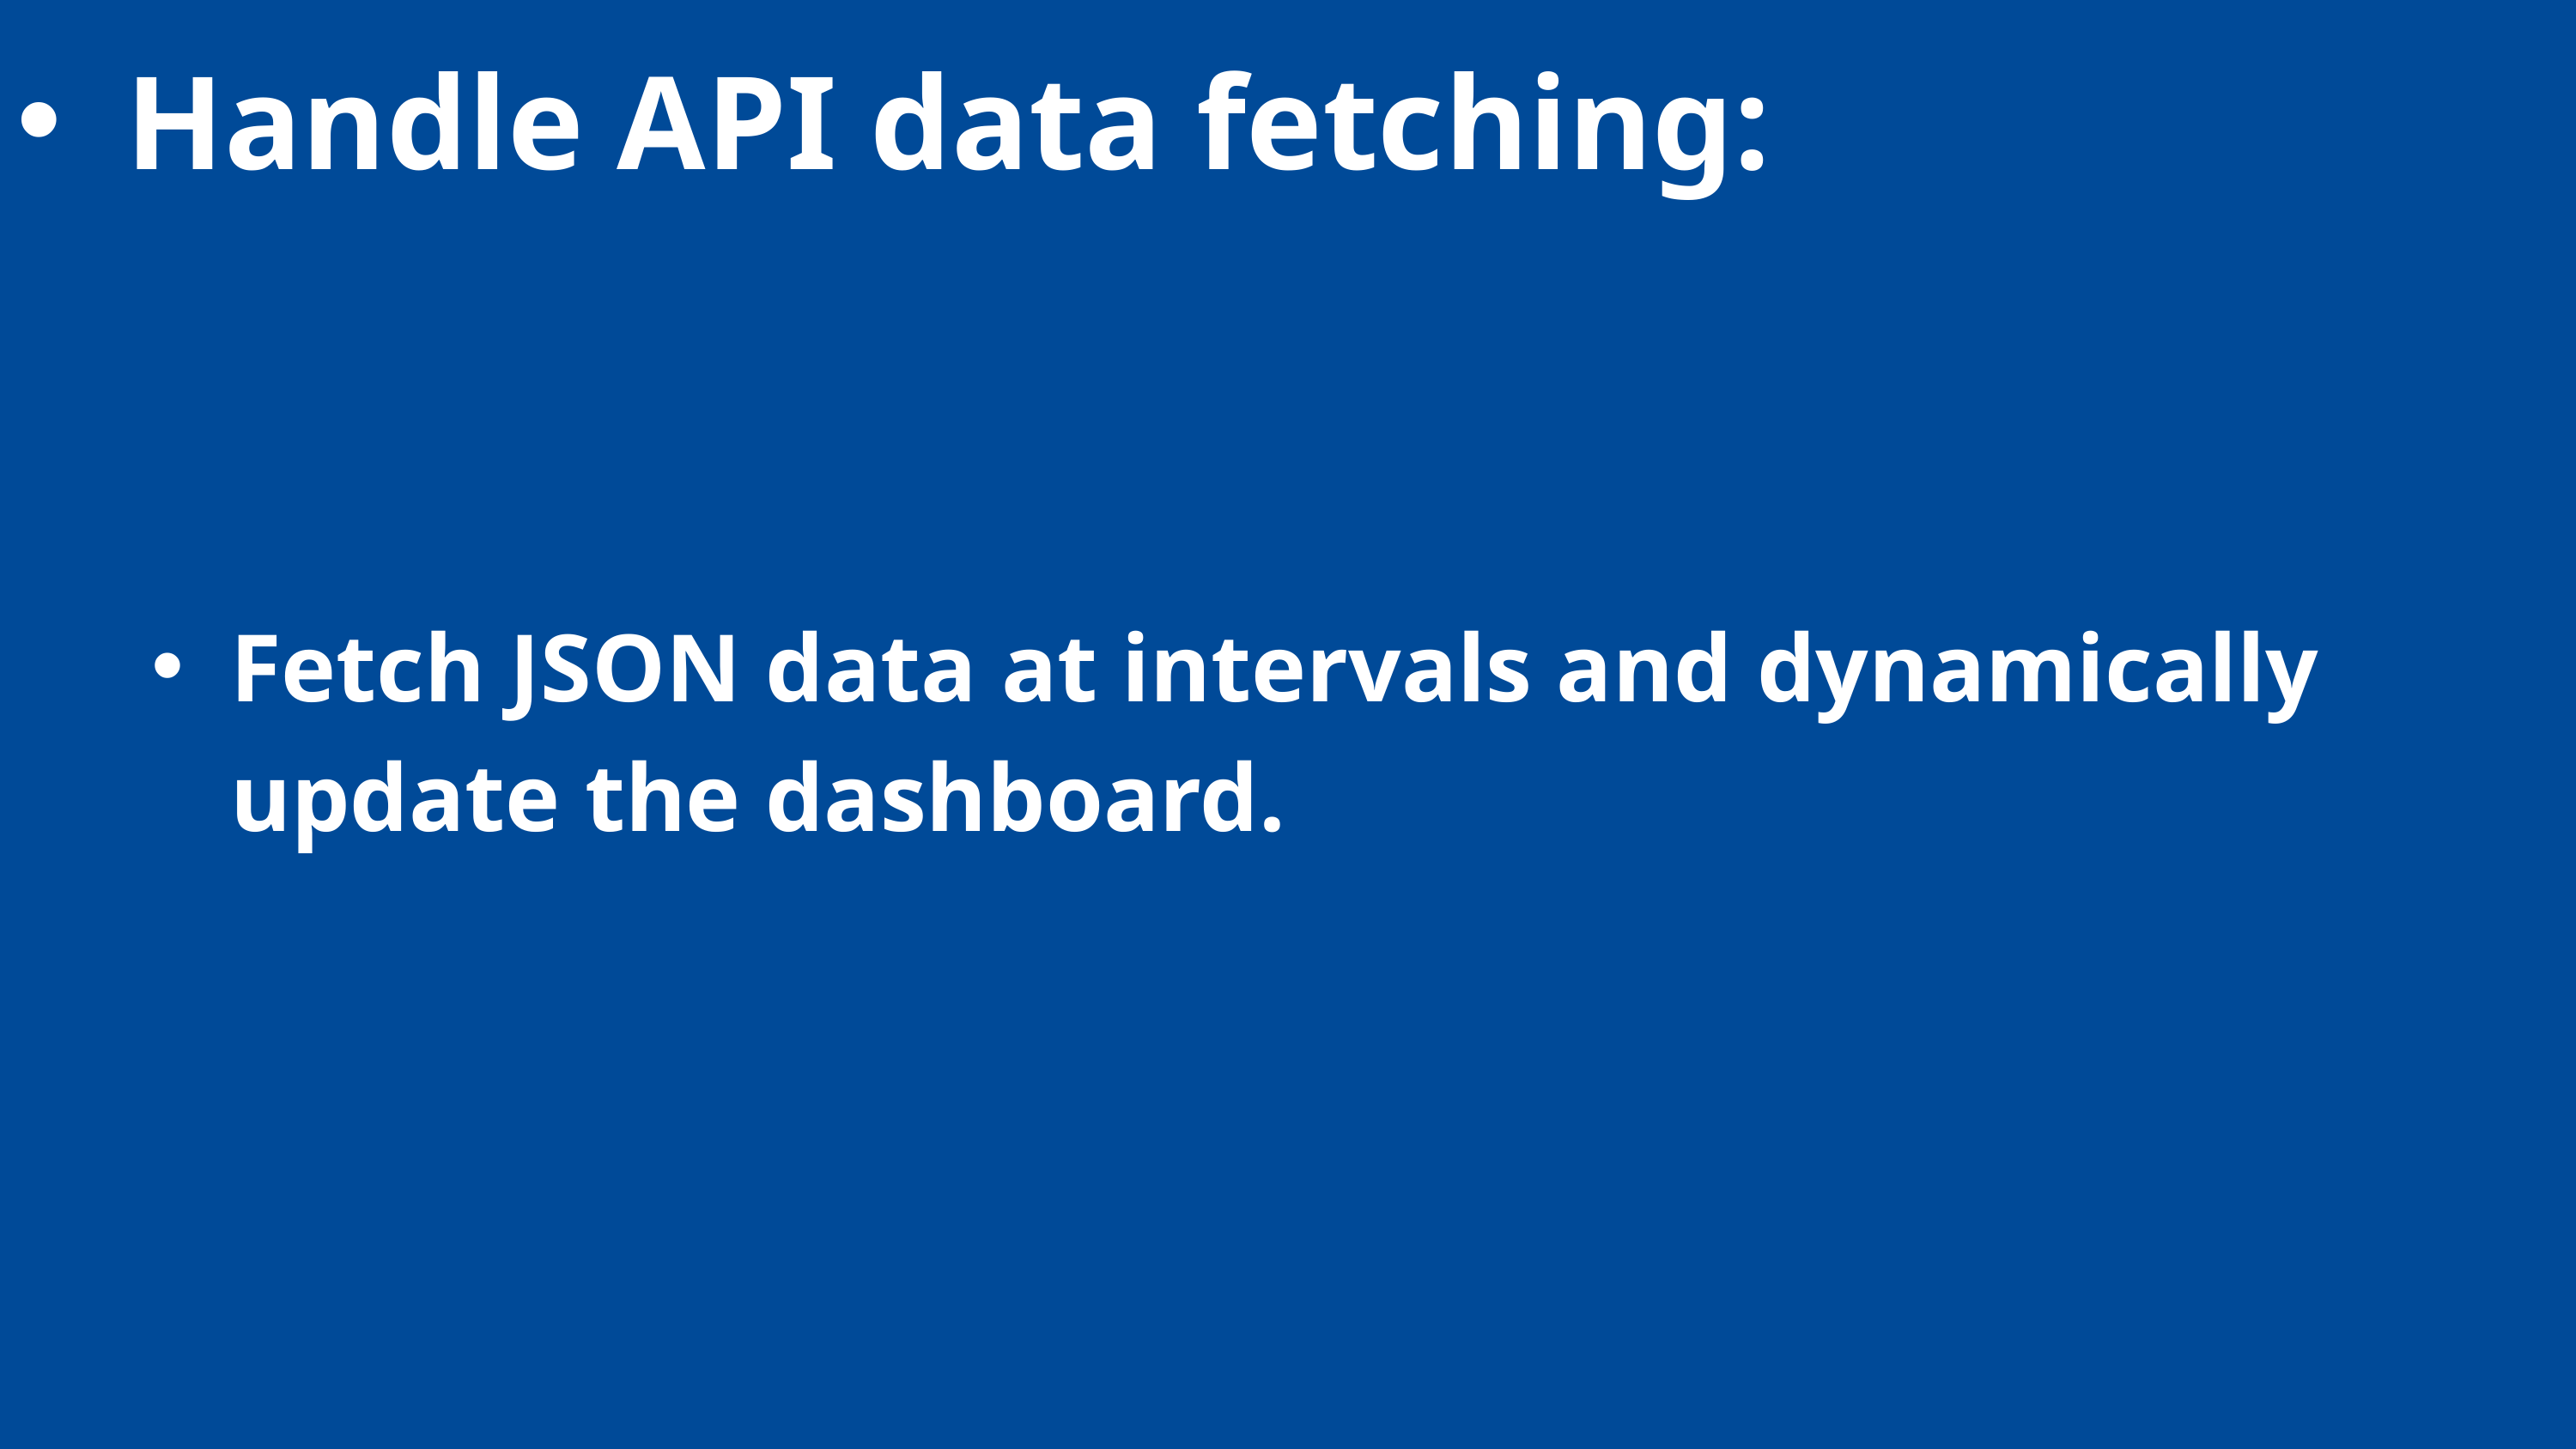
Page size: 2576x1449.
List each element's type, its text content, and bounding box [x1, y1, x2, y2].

text_box Fetch JSON data at intervals and dynamically update the dashboard. [72, 590, 2504, 851]
text_box Handle API data fetching: [0, 15, 2286, 376]
